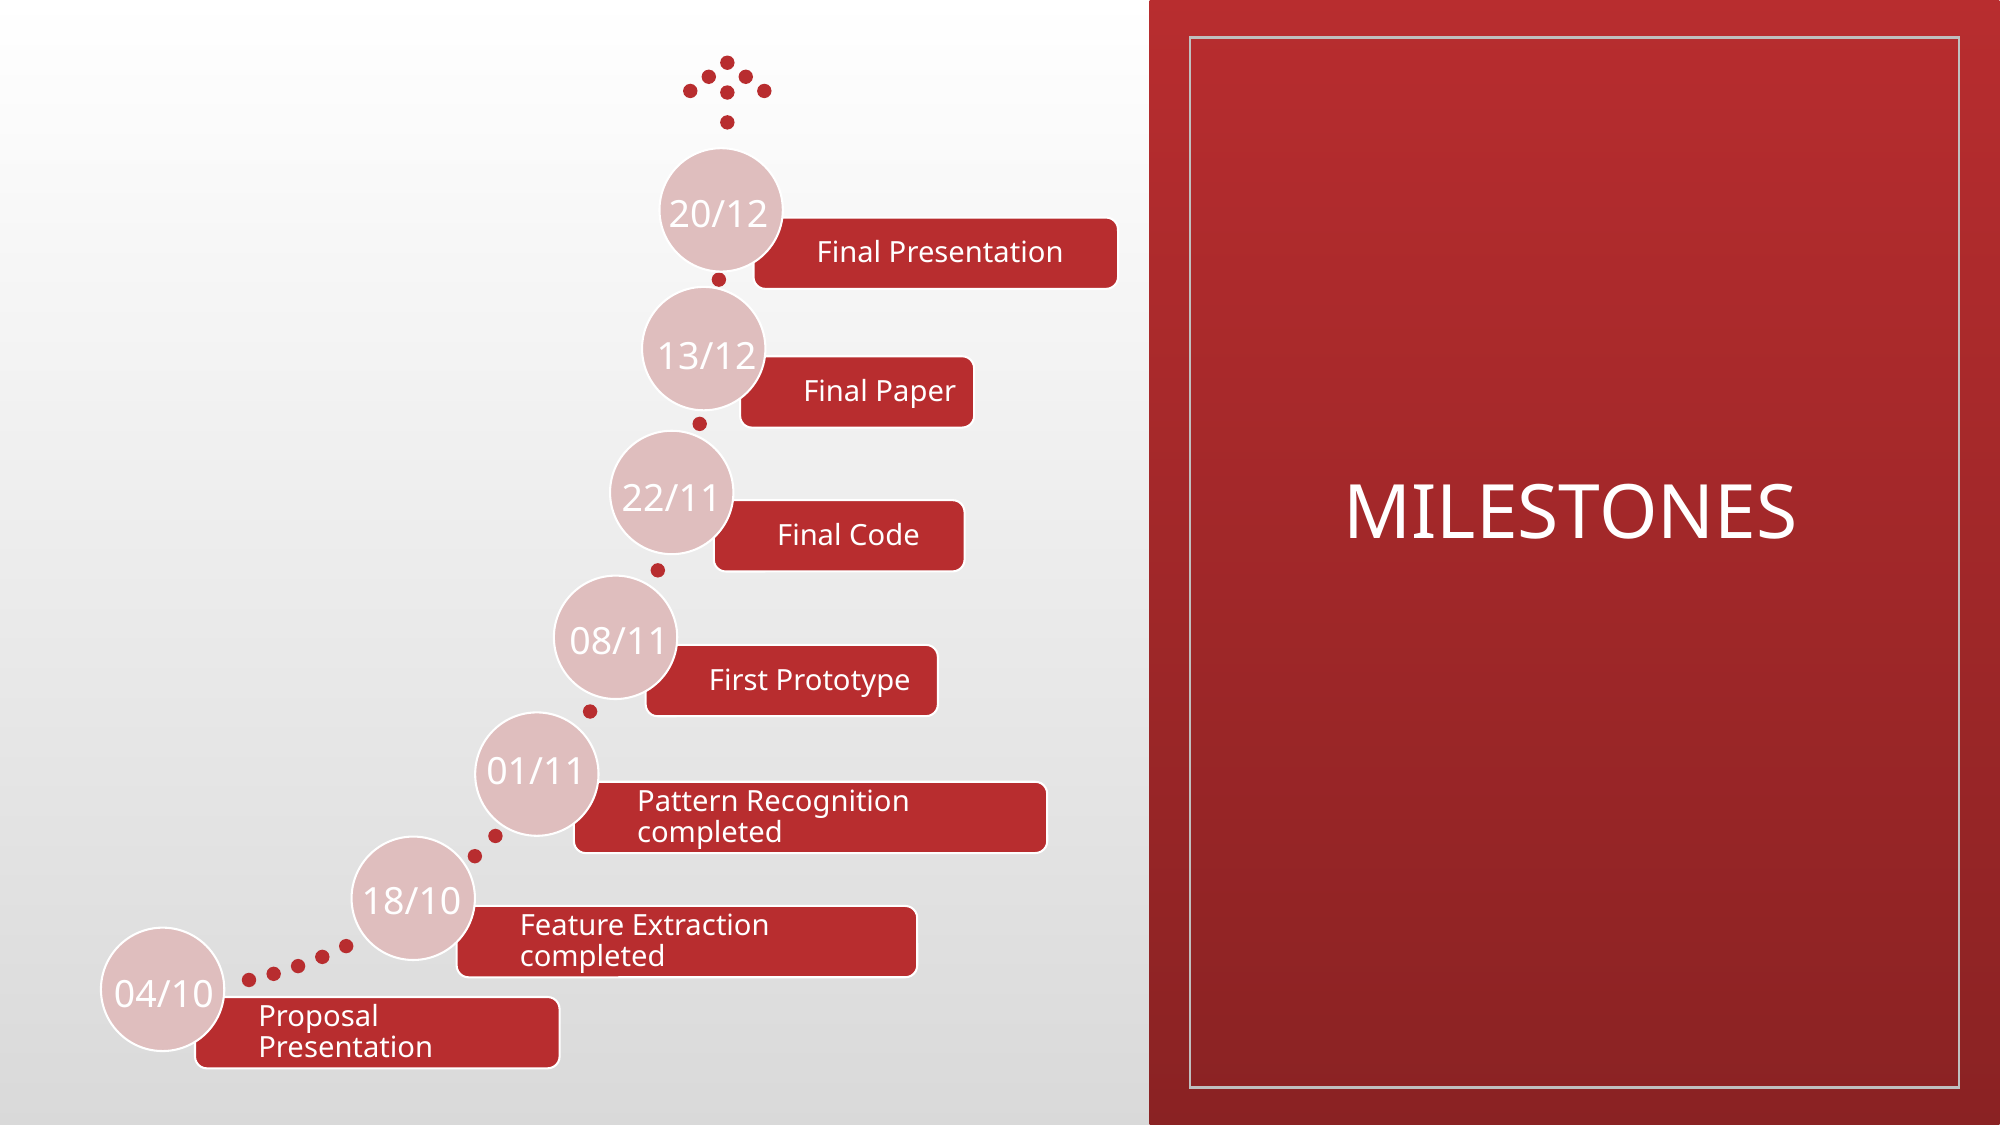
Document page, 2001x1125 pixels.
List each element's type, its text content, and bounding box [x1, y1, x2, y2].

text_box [19, 19, 1130, 1106]
title MILESTONES [1248, 275, 1894, 563]
